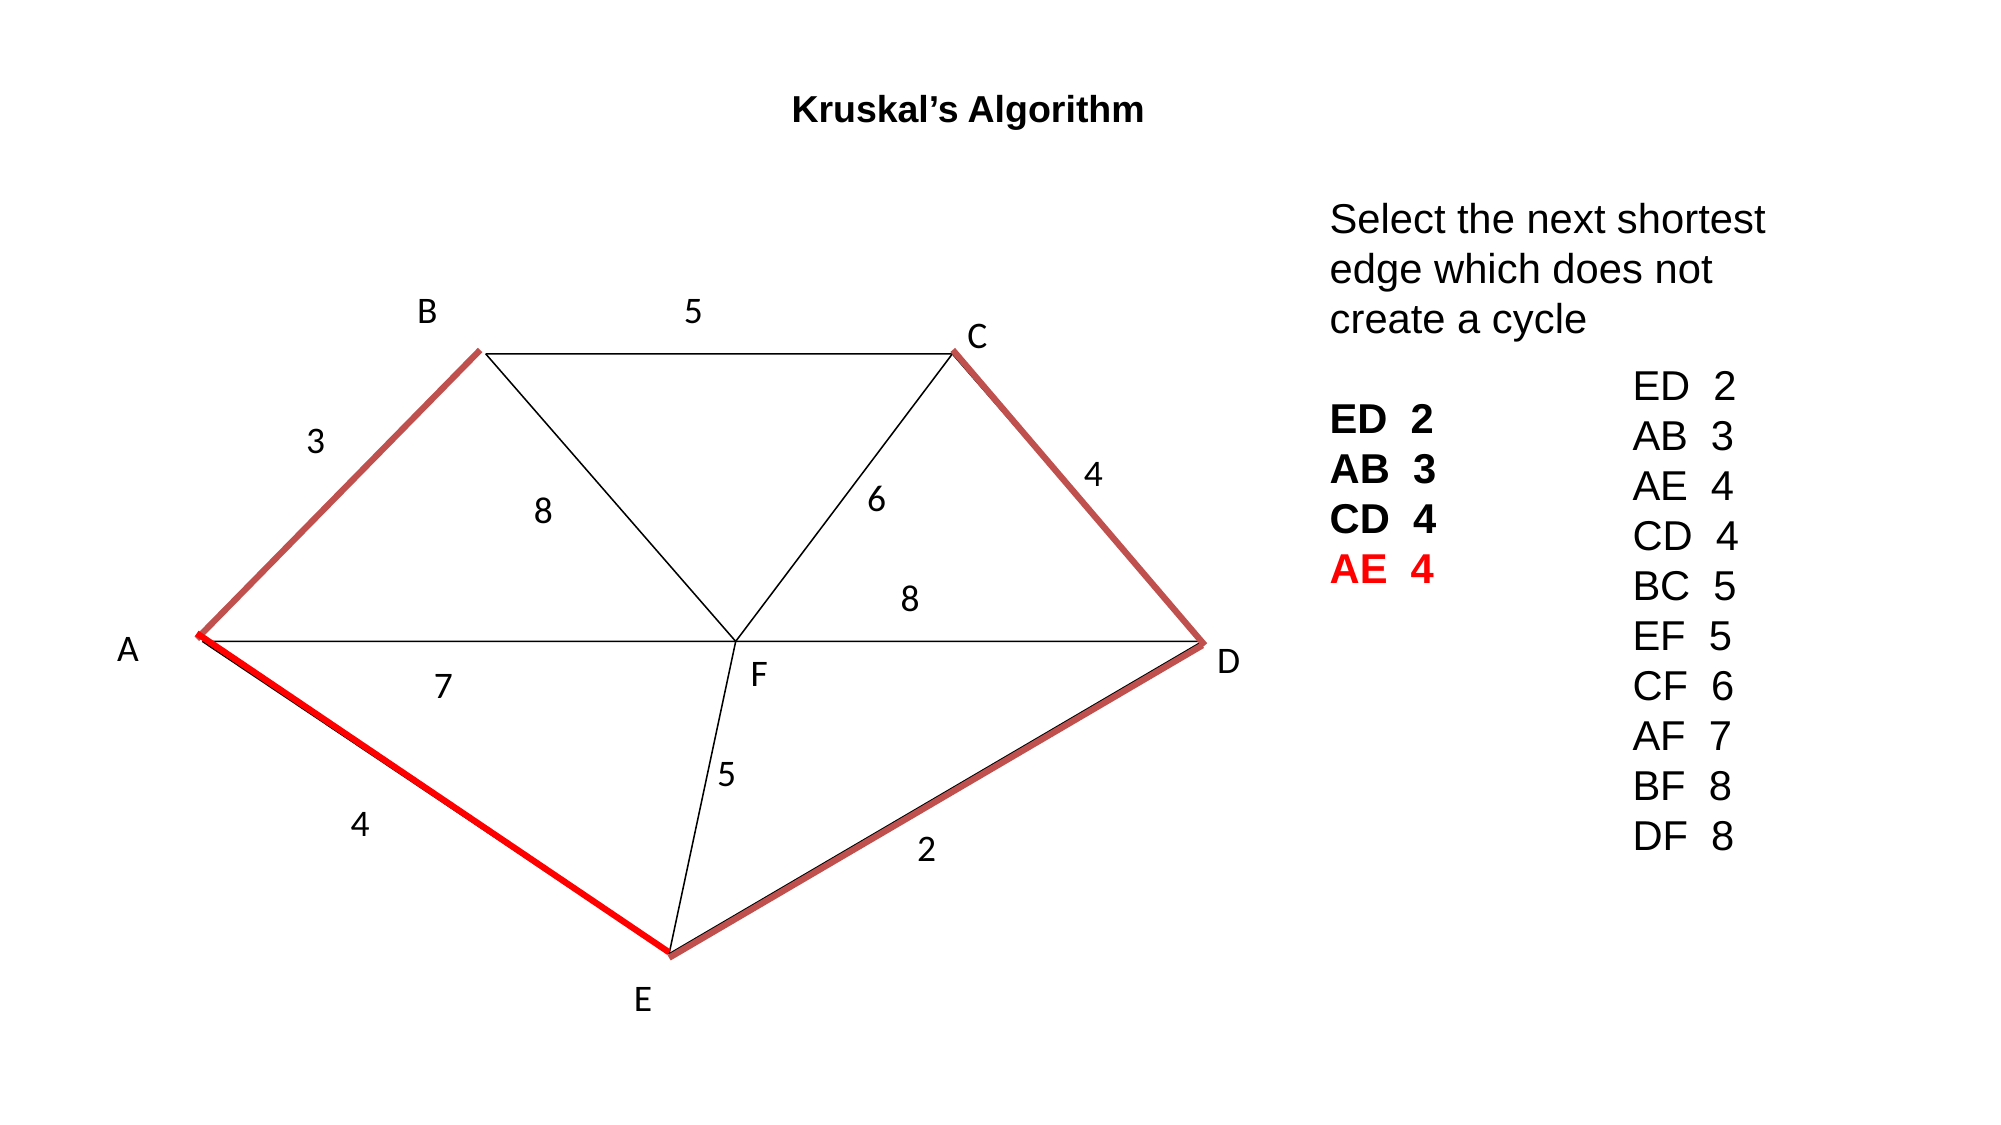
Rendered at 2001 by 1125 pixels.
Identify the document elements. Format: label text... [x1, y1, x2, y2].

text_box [102, 278, 1303, 1028]
text_box Kruskal’s Algorithm [180, 78, 1756, 138]
text_box Select the next shortest edge which does not create a cycle ED 2 AB 3 CD 4 AE 4 [1314, 184, 1946, 750]
text_box ED 2 AB 3 AE 4 CD 4 BC 5 EF 5 CF 6 AF 7 BF 8 DF 8 [1617, 351, 1914, 917]
